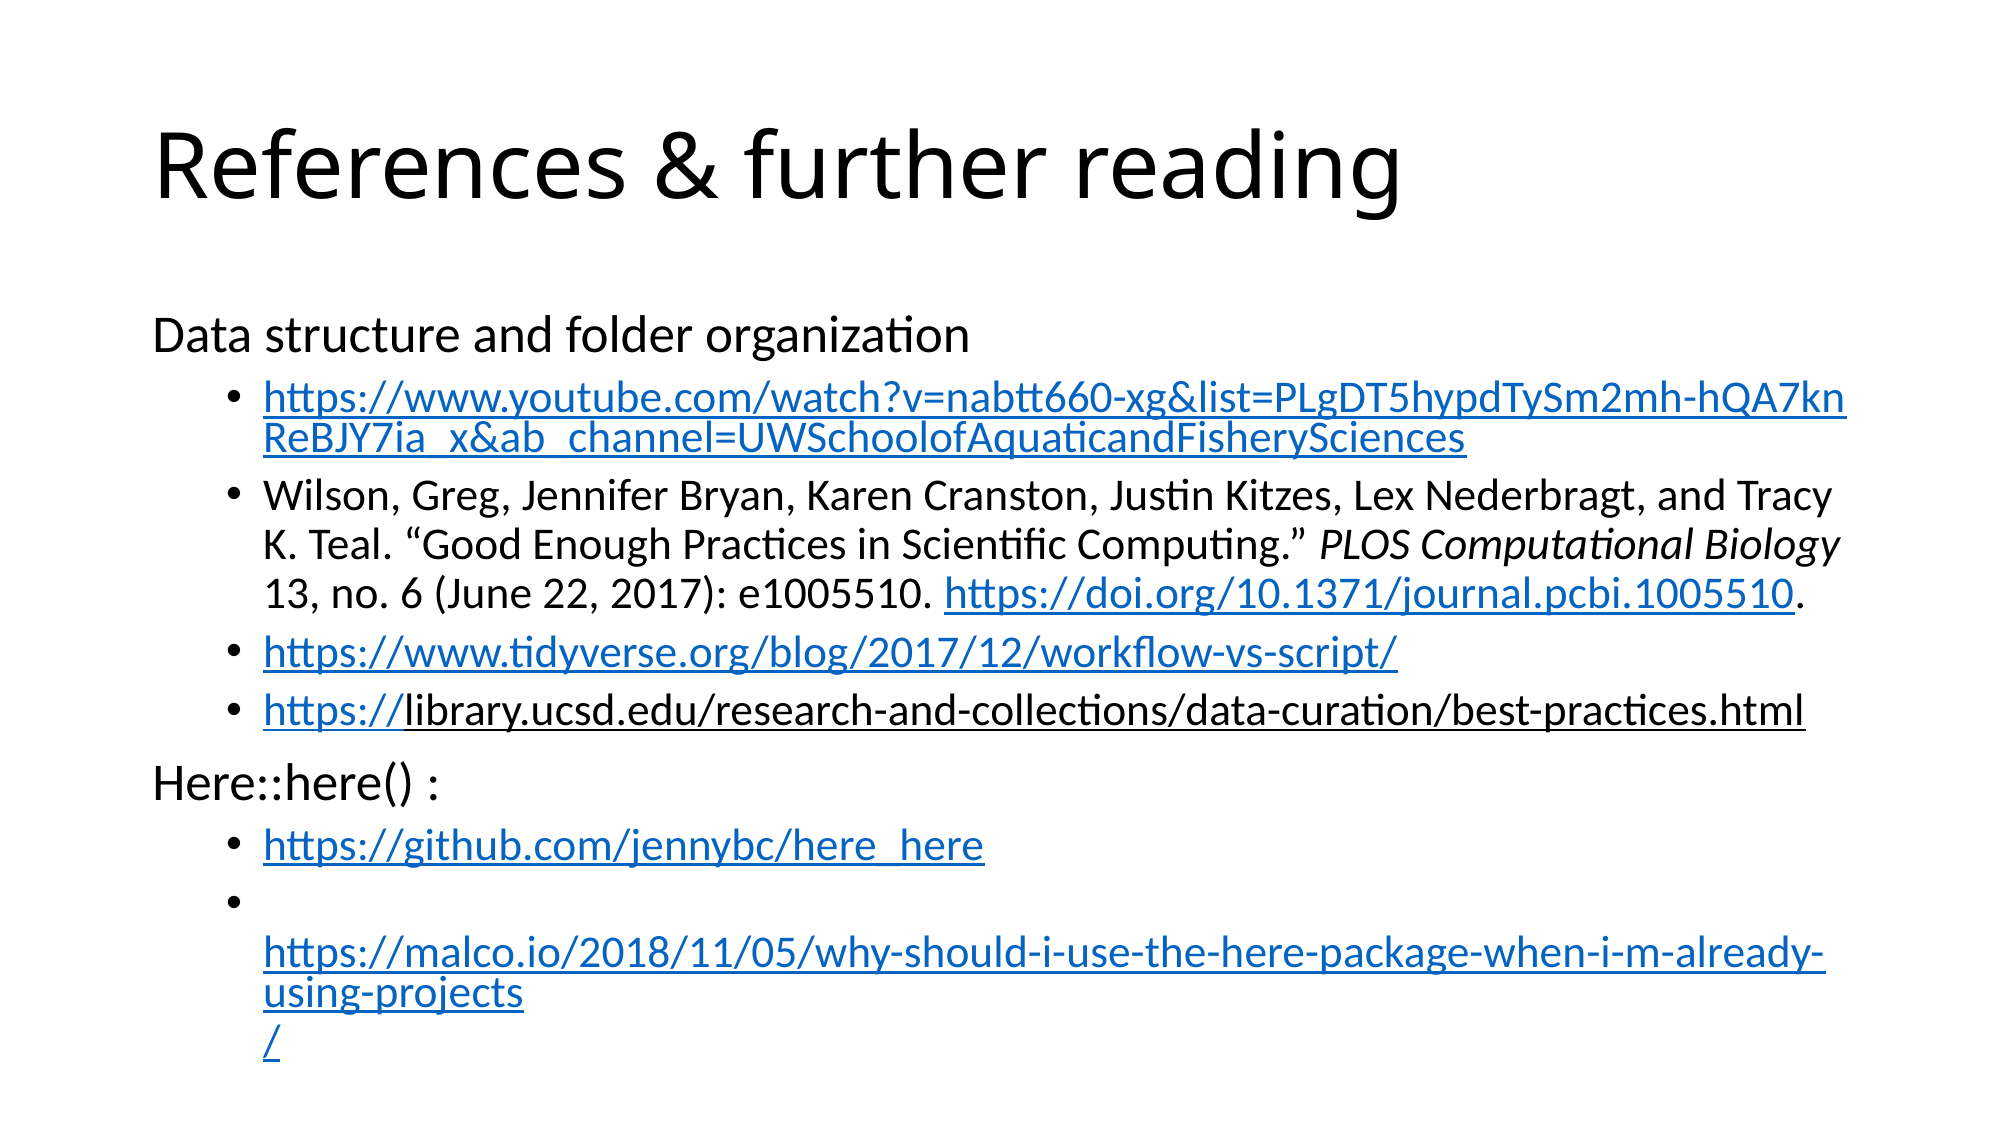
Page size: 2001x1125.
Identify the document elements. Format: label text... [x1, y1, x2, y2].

list Data structure and folder organization https://www.youtube.com/watch?v=nabtt660-xg&list=PLgDT5hypdTySm2mh-hQA7knReBJY7ia_x&ab_channel=UWSchoolofAquaticandFisherySciences Wilson, Greg, Jennifer Bryan, Karen Cranston, Justin Kitzes, Lex Nederbragt, and Tracy K. Teal. “Good Enough Practices in Scientific Computing.” PLOS Computational Biology 13, no. 6 (June 22, 2017): e1005510. https://doi.org/10.1371/journal.pcbi.1005510. https://www.tidyverse.org/blog/2017/12/workflow-vs-script/ https://library.ucsd.edu/research-and-collections/data-curation/best-practices.html Here::here() : https://github.com/jennybc/here_here https://malco.io/2018/11/05/why-should-i-use-the-here-package-when-i-m-already-using-projects/ [137, 299, 1863, 1014]
title References & further reading [137, 59, 1863, 278]
